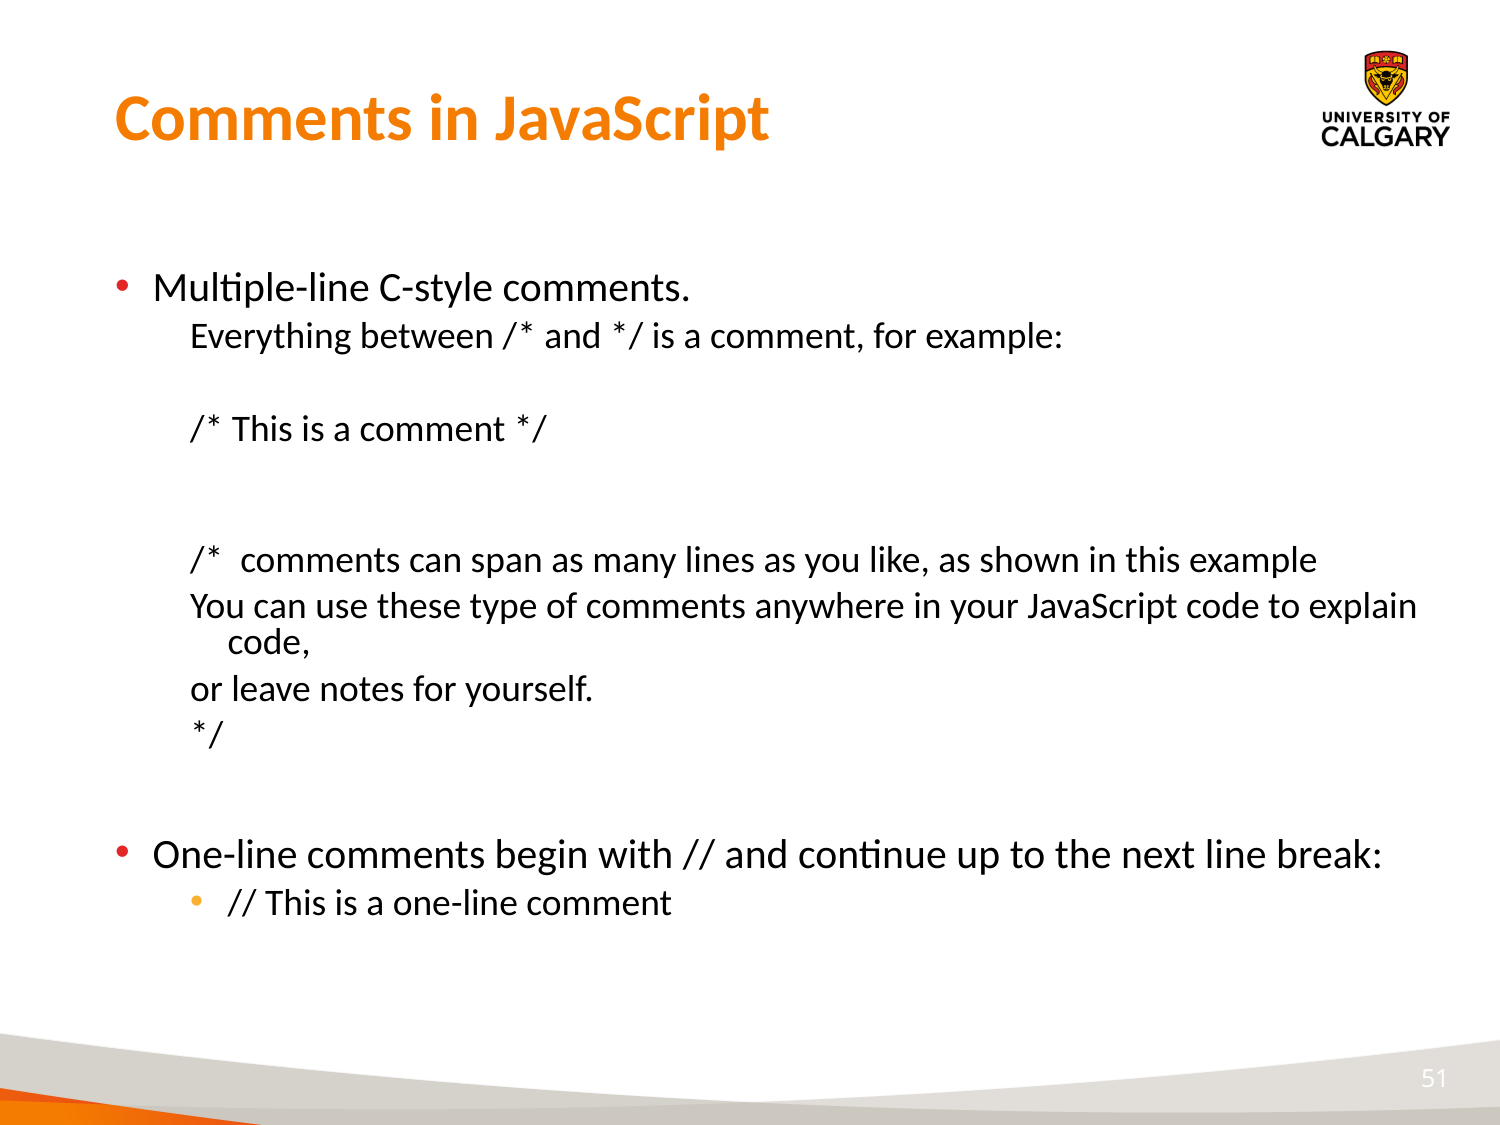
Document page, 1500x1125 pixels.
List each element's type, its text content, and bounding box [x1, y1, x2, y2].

list Multiple-line C-style comments. Everything between /* and */ is a comment, for example: /* This is a comment */ /* comments can span as many lines as you like, as shown in this example You can use these type of comments anywhere in your JavaScript code to explain code, or leave notes for yourself. */ One-line comments begin with // and continue up to the next line break: // This is a one-line comment [100, 262, 1438, 1000]
picture [0, 0, 1500, 1125]
slide_number 51 [1126, 1057, 1465, 1099]
title Comments in JavaScript [100, 37, 1438, 200]
